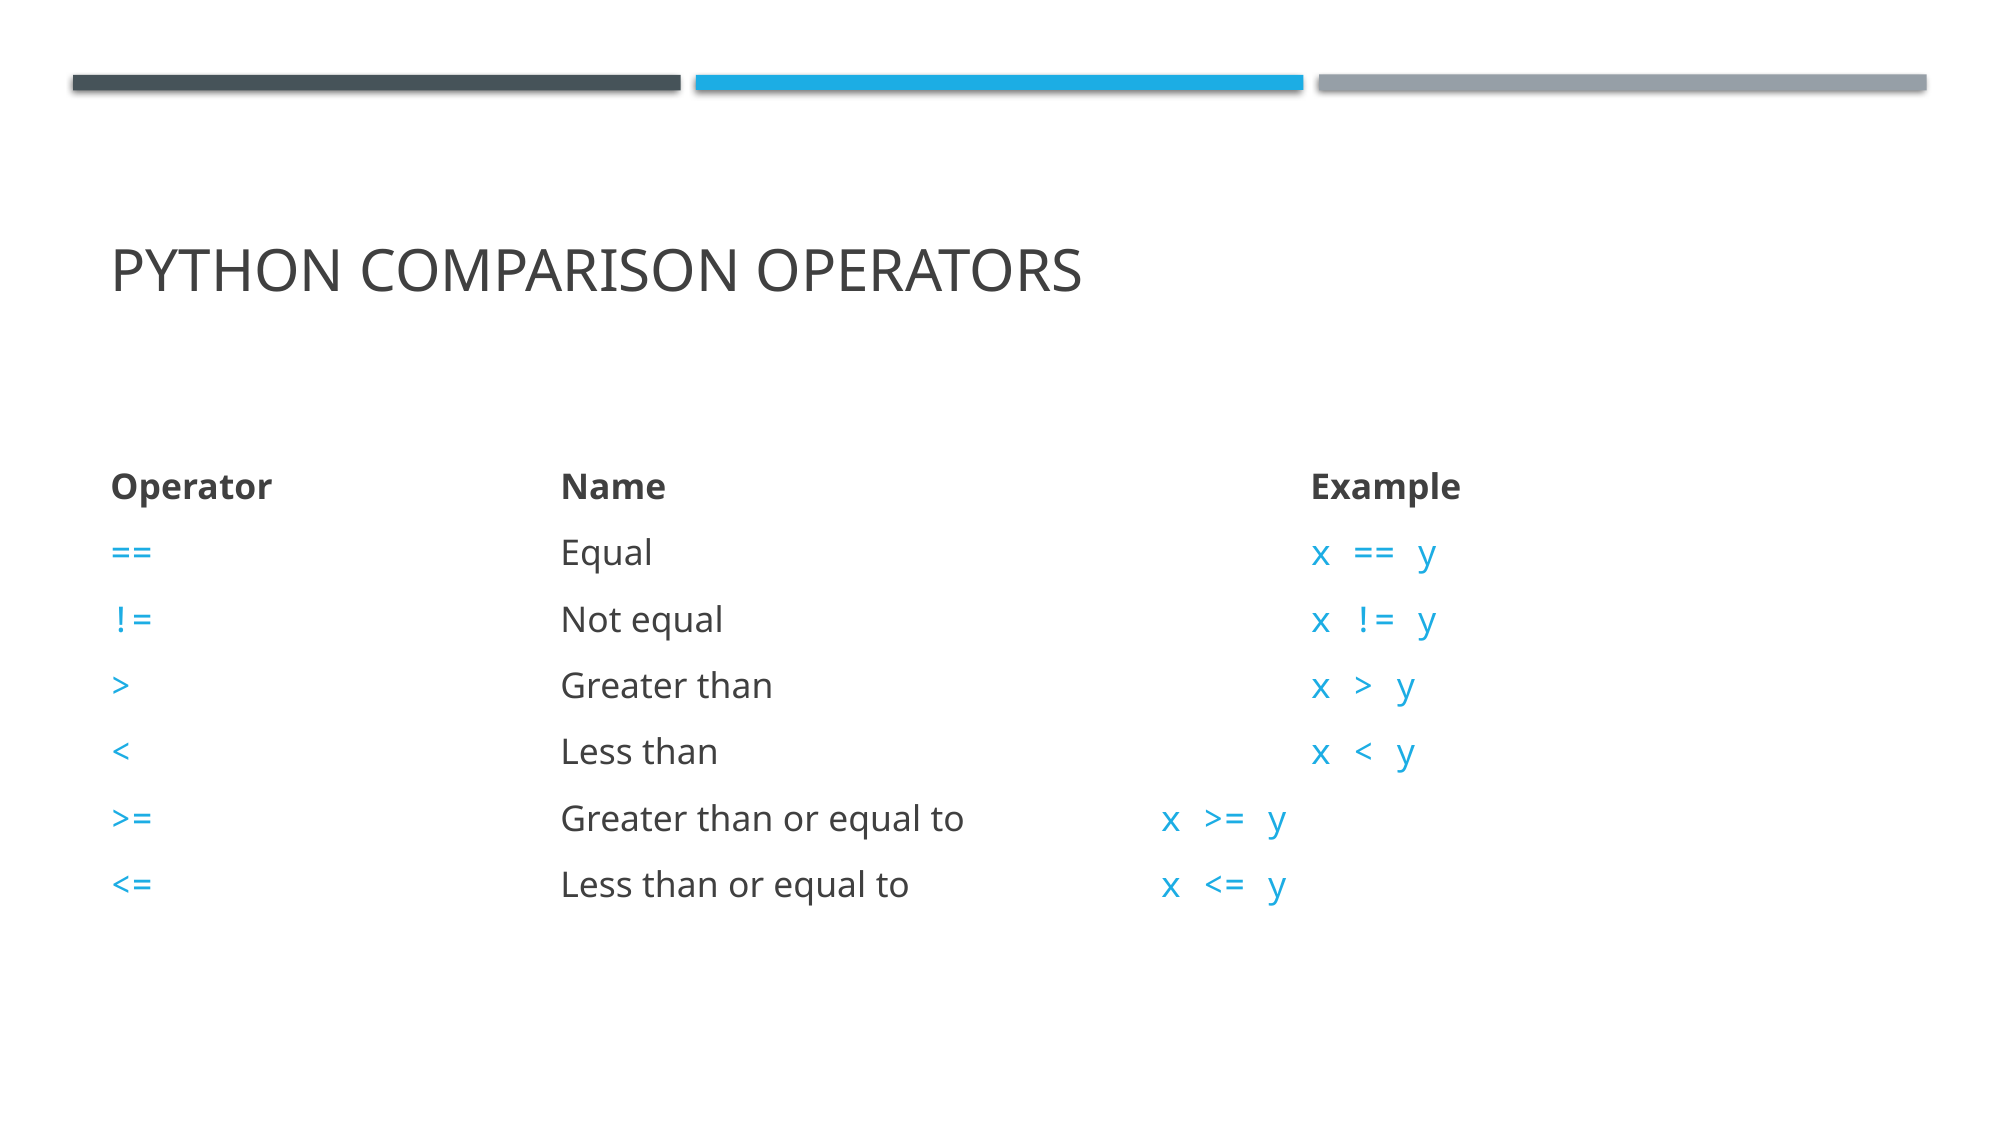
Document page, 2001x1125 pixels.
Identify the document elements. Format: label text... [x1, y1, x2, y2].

title Python Comparison Operators [95, 115, 1905, 311]
list Operator Name Example == Equal x == y != Not equal x != y > Greater than x > y < Less than x < y >= Greater than or equal to x >= y <= Less than or equal to x <= y [95, 383, 1905, 981]
